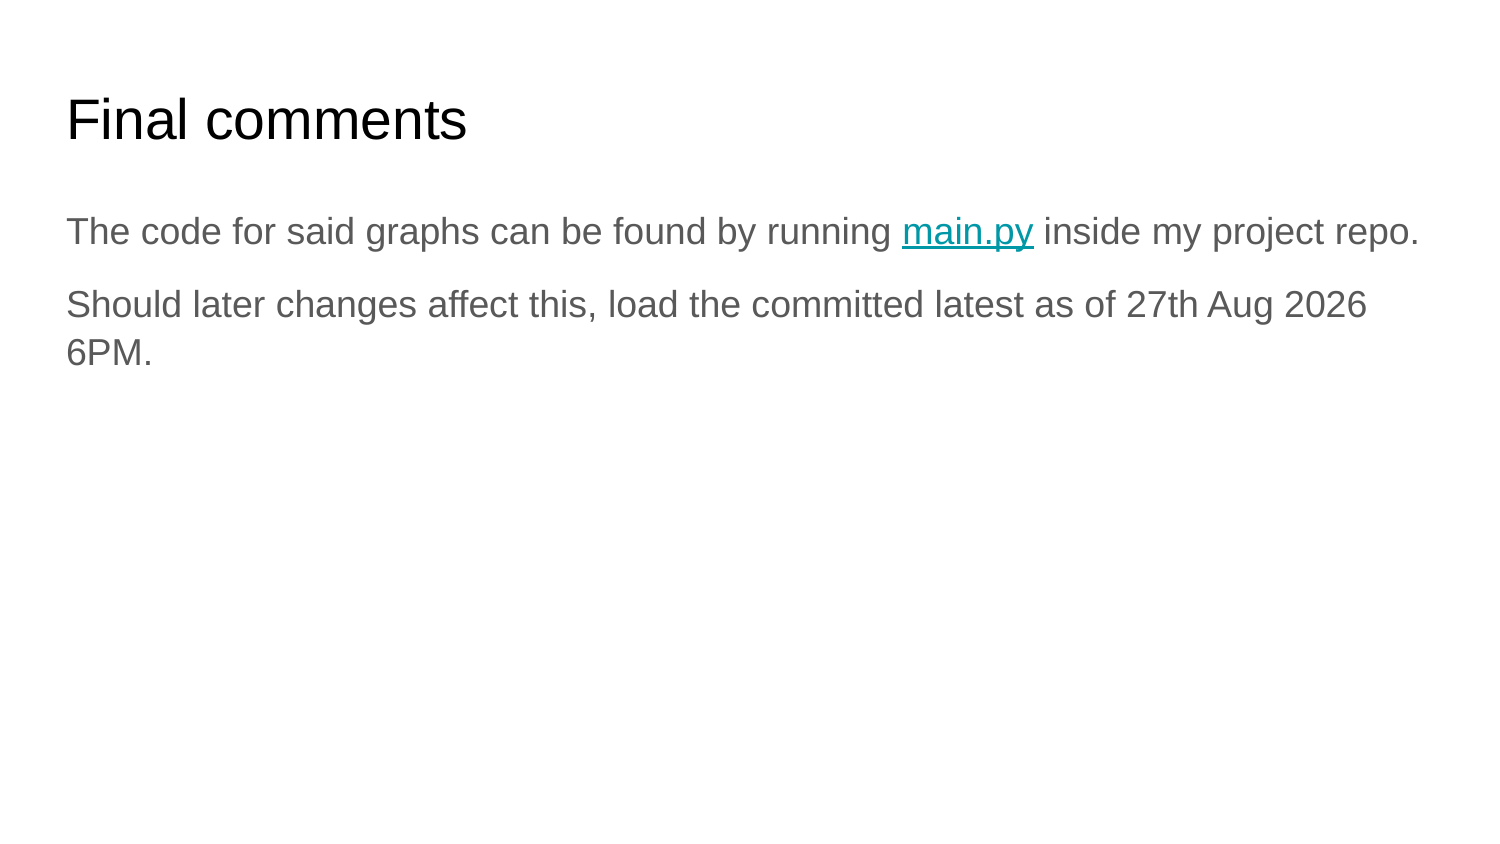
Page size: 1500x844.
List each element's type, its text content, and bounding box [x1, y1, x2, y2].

list The code for said graphs can be found by running main.py inside my project repo. Should later changes affect this, load the committed latest as of 27th Aug 2026 6PM. [51, 189, 1449, 750]
title Final comments [51, 72, 1449, 167]
